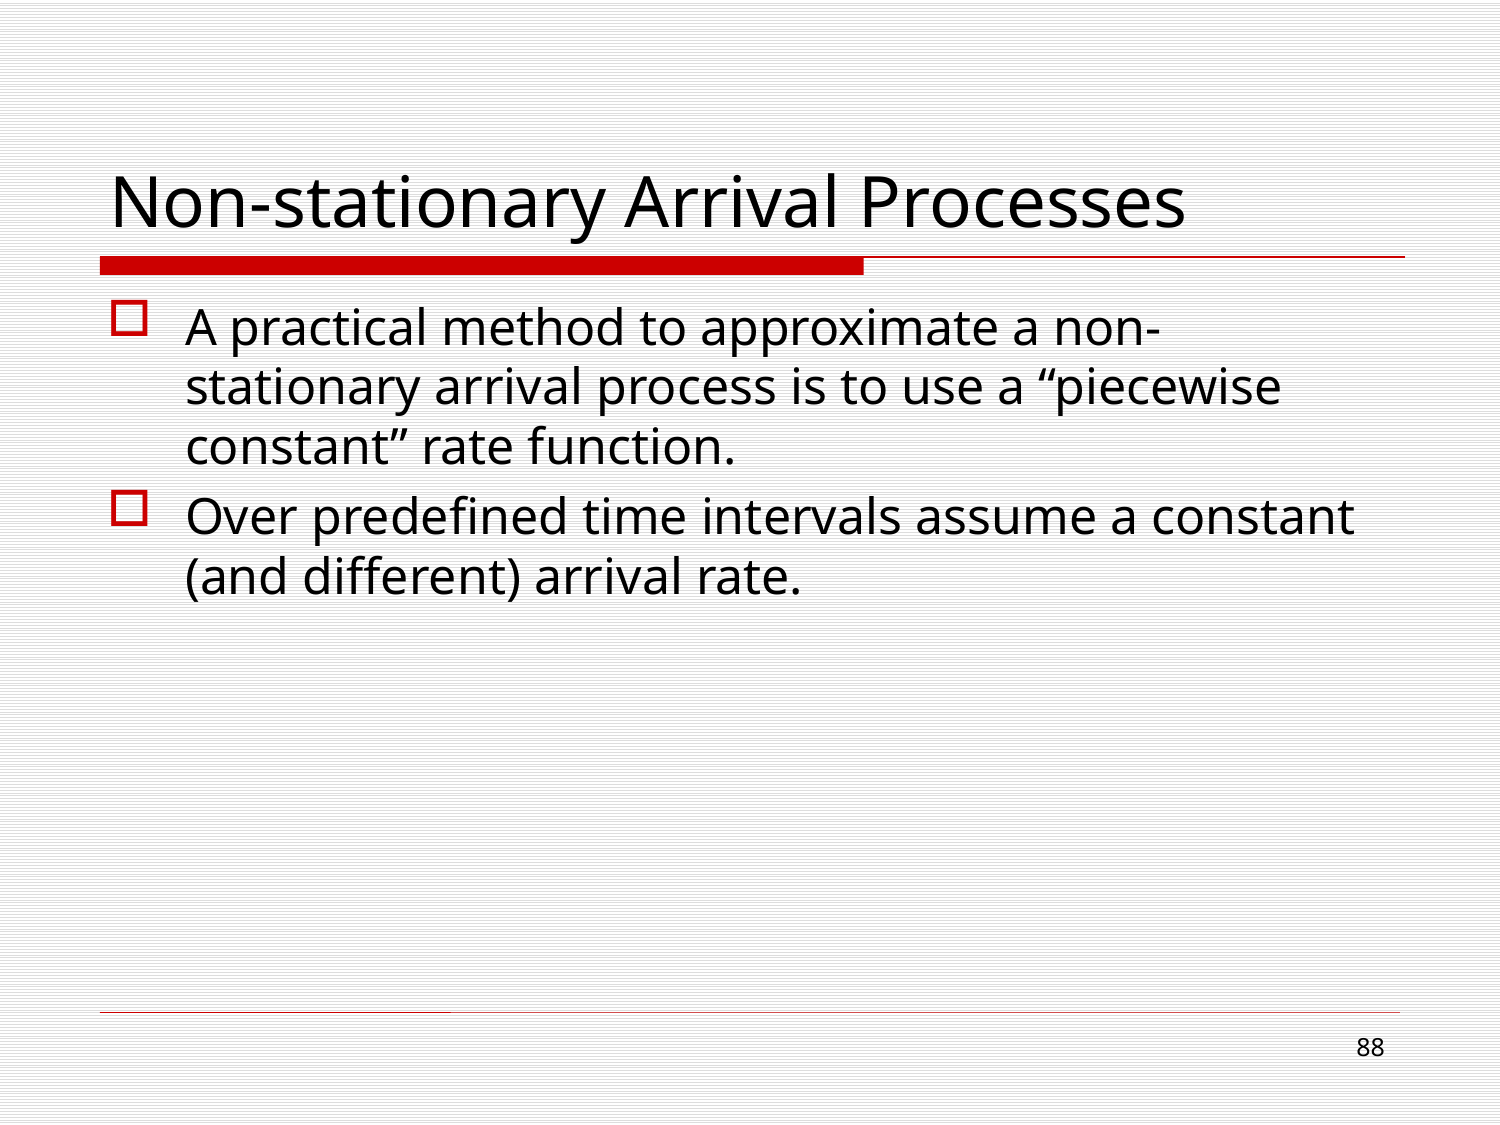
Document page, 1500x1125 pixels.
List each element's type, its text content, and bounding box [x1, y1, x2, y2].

slide_number 88 [1074, 1024, 1401, 1103]
list A practical method to approximate a non-stationary arrival process is to use a “piecewise constant” rate function. Over predefined time intervals assume a constant (and different) arrival rate. [92, 287, 1406, 988]
title Non-stationary Arrival Processes [94, 50, 1407, 250]
